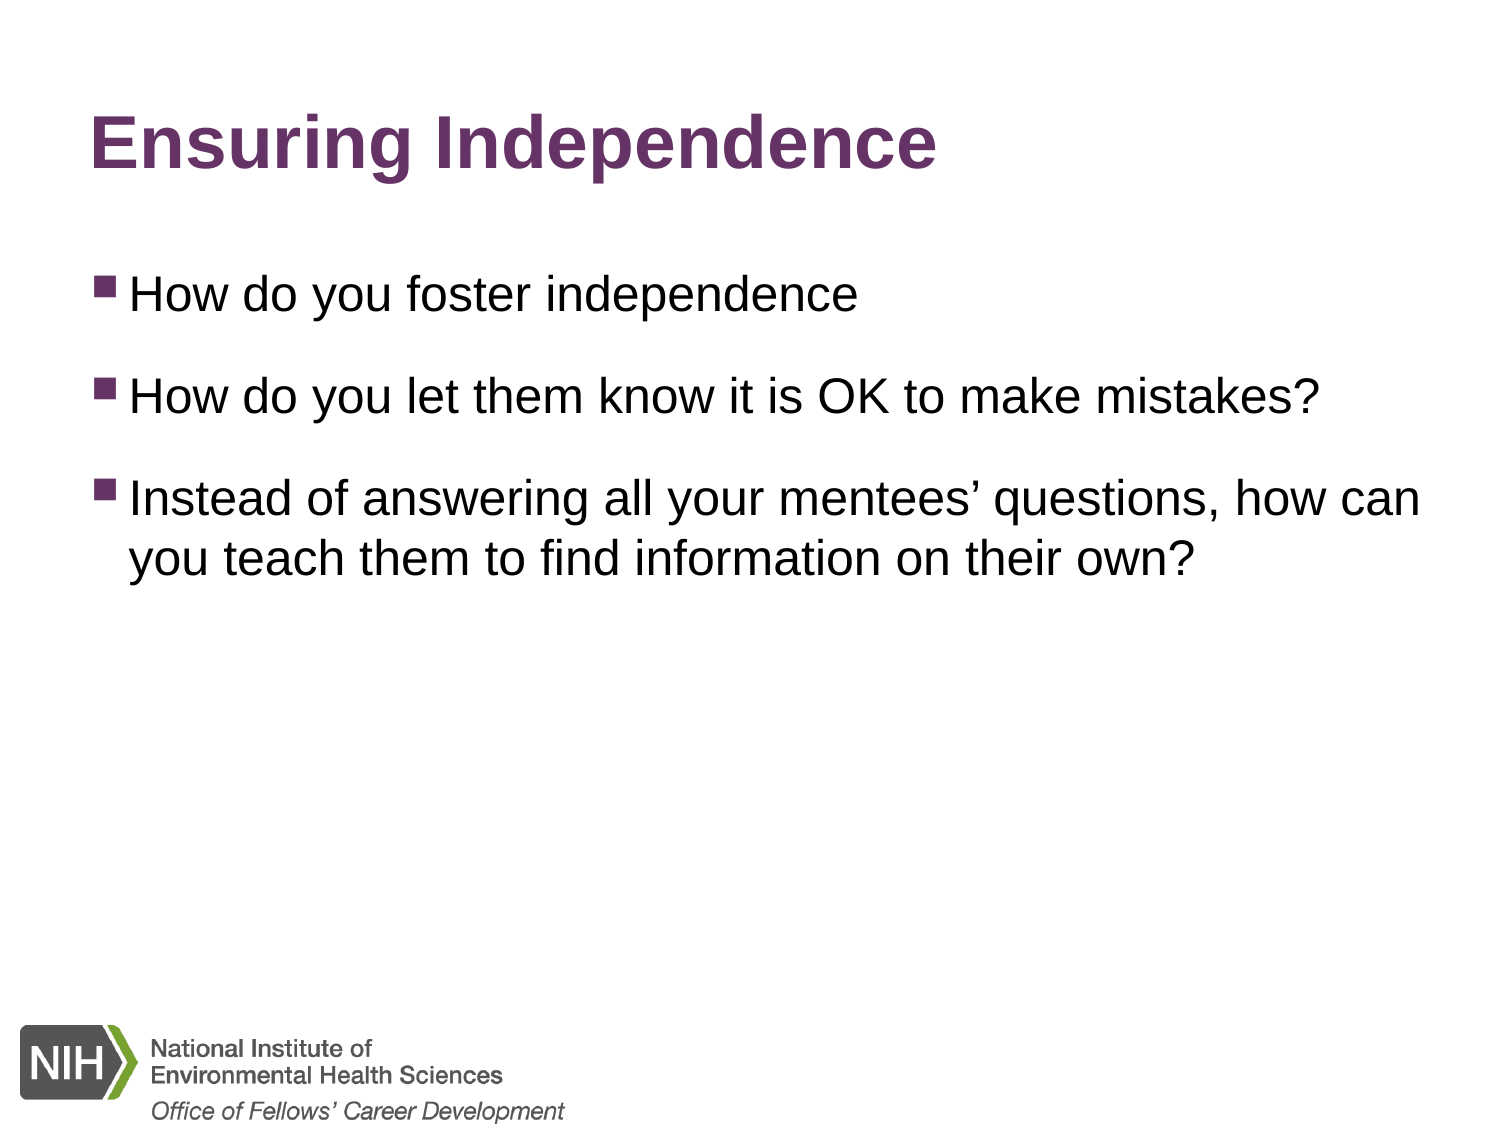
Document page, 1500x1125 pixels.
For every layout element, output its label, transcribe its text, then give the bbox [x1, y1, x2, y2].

picture [20, 1025, 565, 1125]
text_box How do you foster independence How do you let them know it is OK to make mistakes? Instead of answering all your mentees’ questions, how can you teach them to find information on their own? [76, 254, 1476, 911]
text_box Ensuring Independence [74, 85, 1425, 249]
